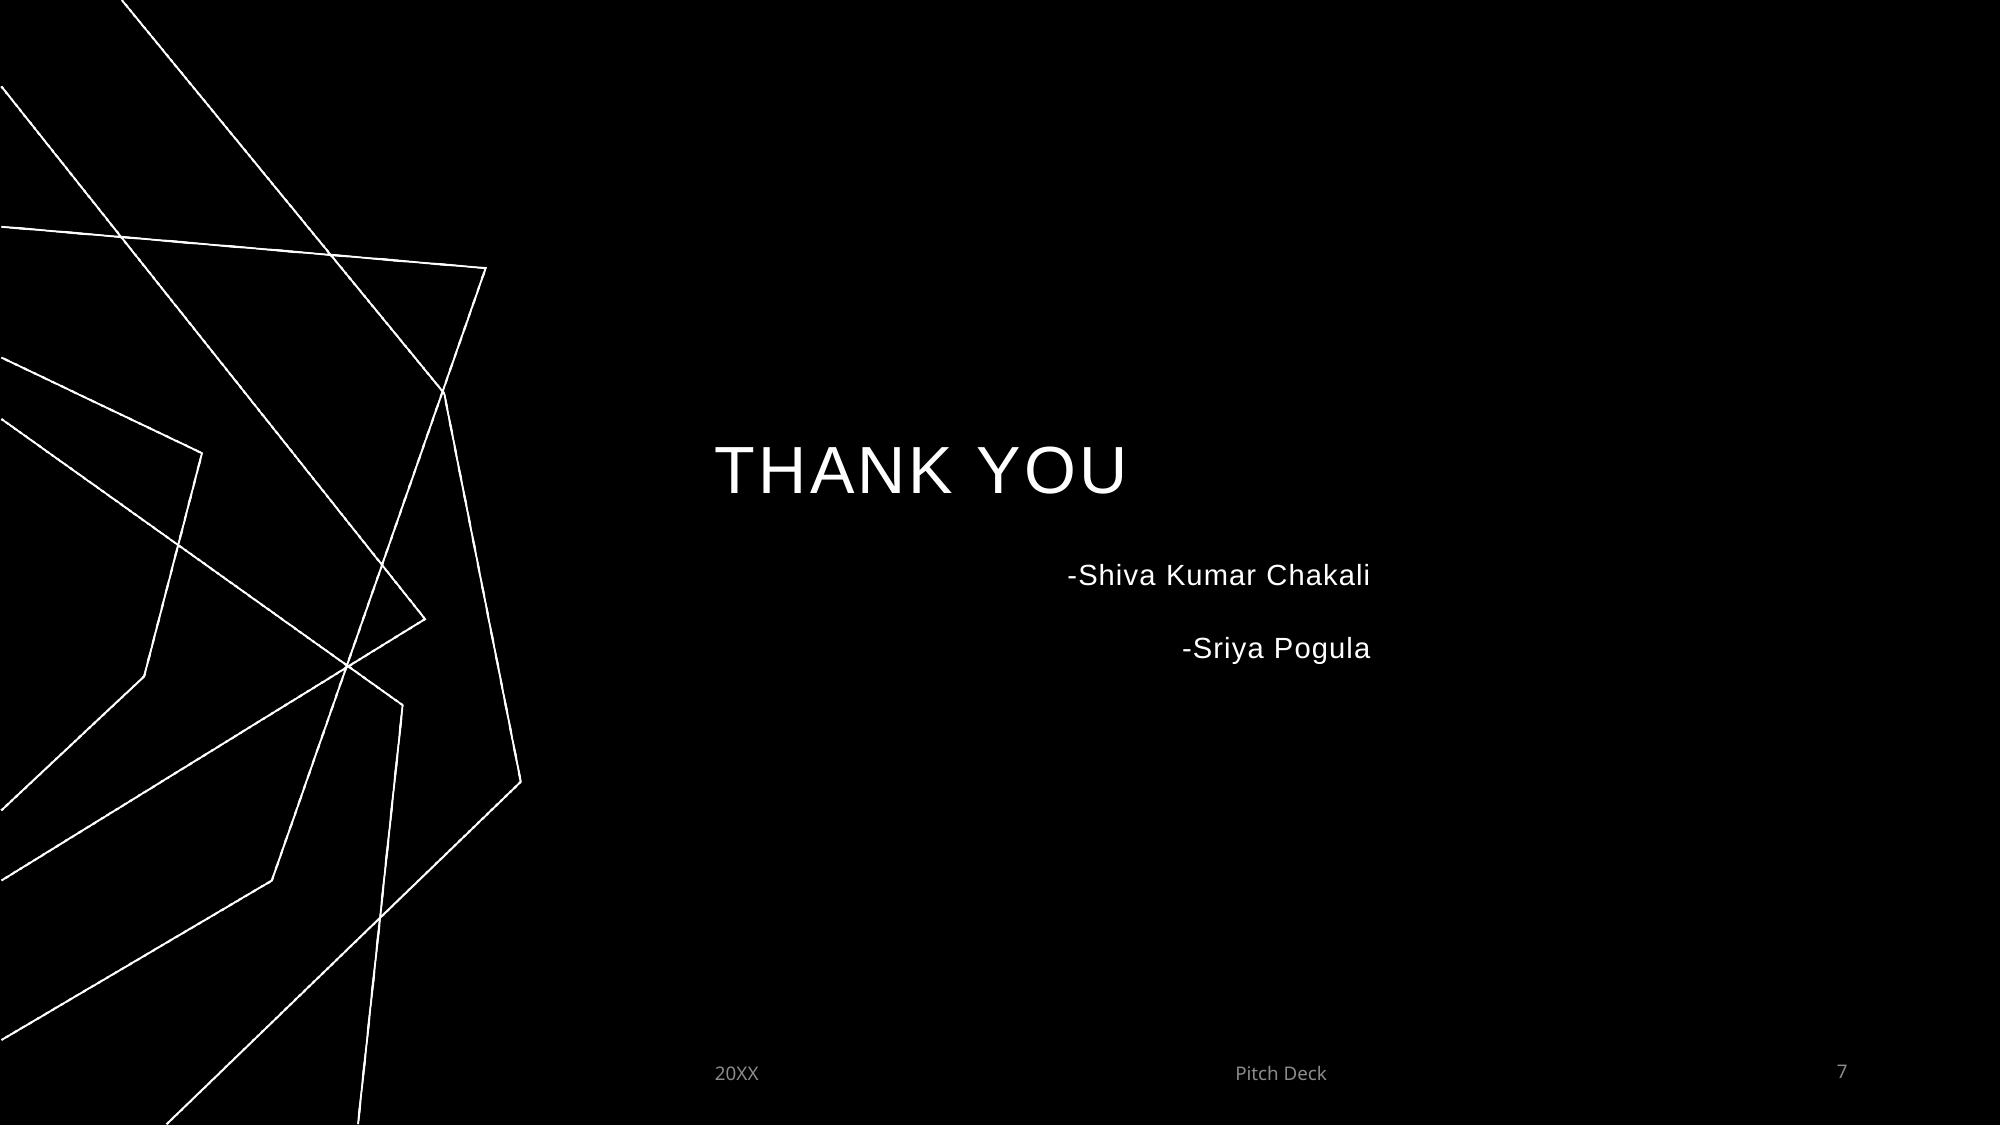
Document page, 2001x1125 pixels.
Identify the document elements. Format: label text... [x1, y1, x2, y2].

slide_number 7 [1571, 1042, 1863, 1103]
subtitle -Shiva Kumar Chakali -Sriya Pogula [699, 531, 1386, 860]
slide_number 20XX [699, 1042, 992, 1103]
footer Pitch Deck [1062, 1042, 1500, 1103]
title THANK YOU [699, 265, 1386, 516]
picture [0, 0, 522, 1125]
